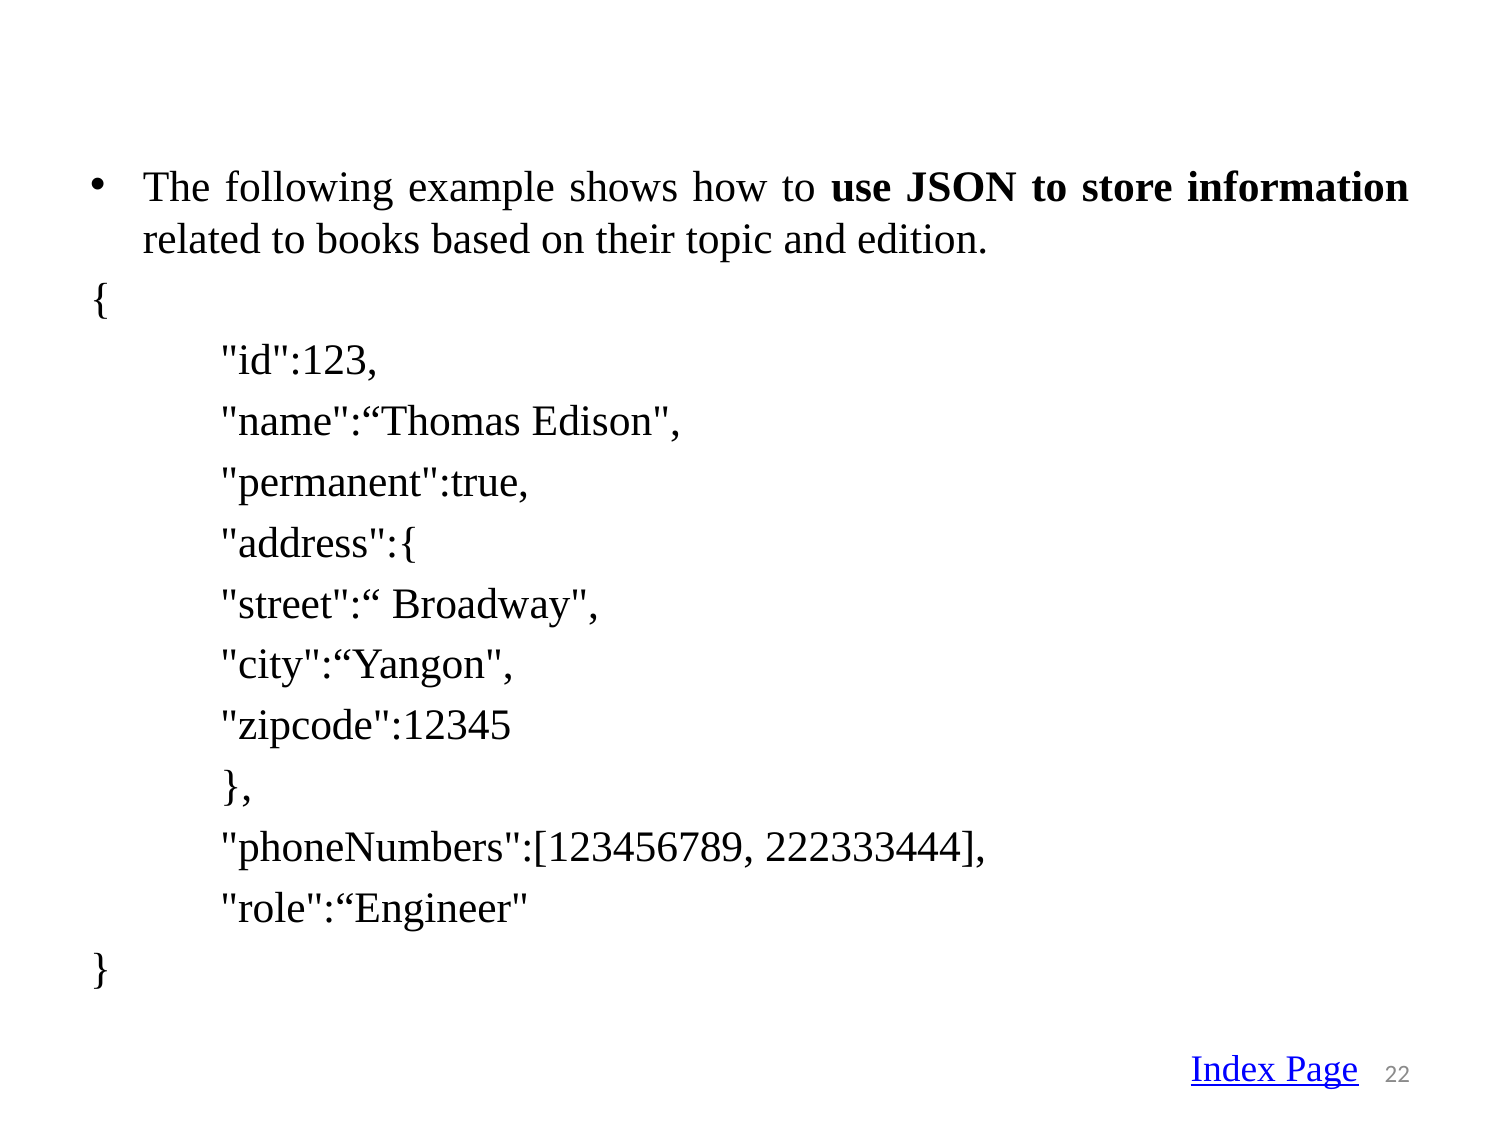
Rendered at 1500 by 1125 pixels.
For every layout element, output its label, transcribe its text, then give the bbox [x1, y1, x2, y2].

list The following example shows how to use JSON to store information related to books based on their topic and edition. { "id":123, "name":“Thomas Edison", "permanent":true, "address":{ "street":“ Broadway", "city":“Yangon", "zipcode":12345 }, "phoneNumbers":[123456789, 222333444], "role":“Engineer" } [75, 149, 1425, 1005]
text_box Index Page [1175, 1036, 1374, 1097]
slide_number 22 [1074, 1042, 1425, 1103]
